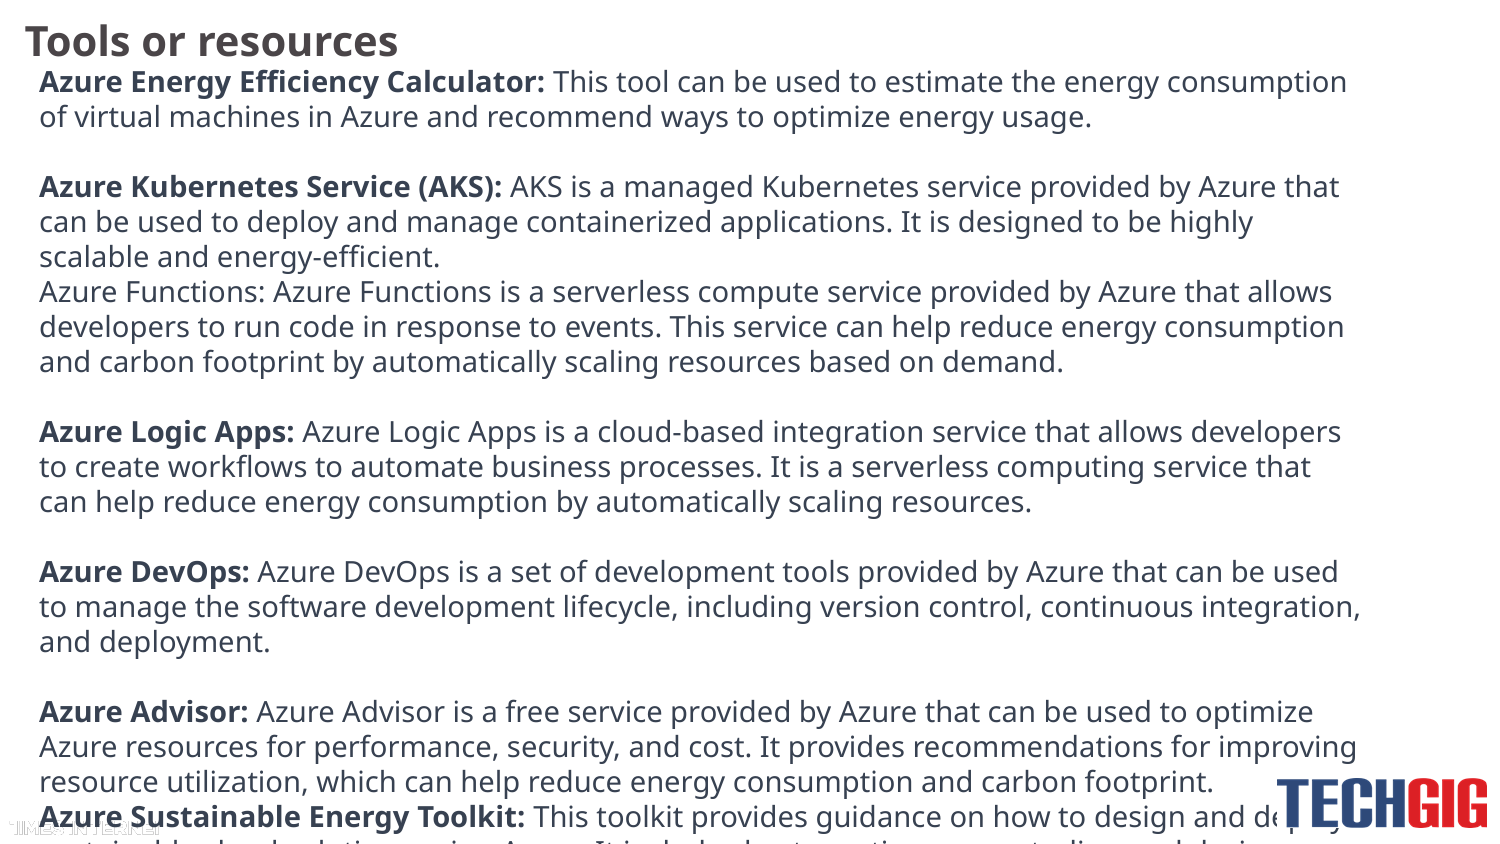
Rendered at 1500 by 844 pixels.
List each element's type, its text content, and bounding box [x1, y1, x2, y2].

title Tools or resources [9, 0, 1368, 95]
picture [8, 818, 164, 837]
picture [1277, 777, 1488, 828]
title Azure Energy Efficiency Calculator: This tool can be used to estimate the energy consumption of virtual machines in Azure and recommend ways to optimize energy usage. Azure Kubernetes Service (AKS): AKS is a managed Kubernetes service provided by Azure that can be used to deploy and manage containerized applications. It is designed to be highly scalable and energy-efficient. Azure Functions: Azure Functions is a serverless compute service provided by Azure that allows developers to run code in response to events. This service can help reduce energy consumption and carbon footprint by automatically scaling resources based on demand. Azure Logic Apps: Azure Logic Apps is a cloud-based integration service that allows developers to create workflows to automate business processes. It is a serverless computing service that can help reduce energy consumption by automatically scaling resources. Azure DevOps: Azure DevOps is a set of development tools provided by Azure that can be used to manage the software development lifecycle, including version control, continuous integration, and deployment. Azure Advisor: Azure Advisor is a free service provided by Azure that can be used to optimize Azure resources for performance, security, and cost. It provides recommendations for improving resource utilization, which can help reduce energy consumption and carbon footprint. Azure Sustainable Energy Toolkit: This toolkit provides guidance on how to design and deploy sustainable cloud solutions using Azure. It includes best practices, case studies, and design patterns for developing energy-efficient solutions. [24, 48, 1383, 723]
